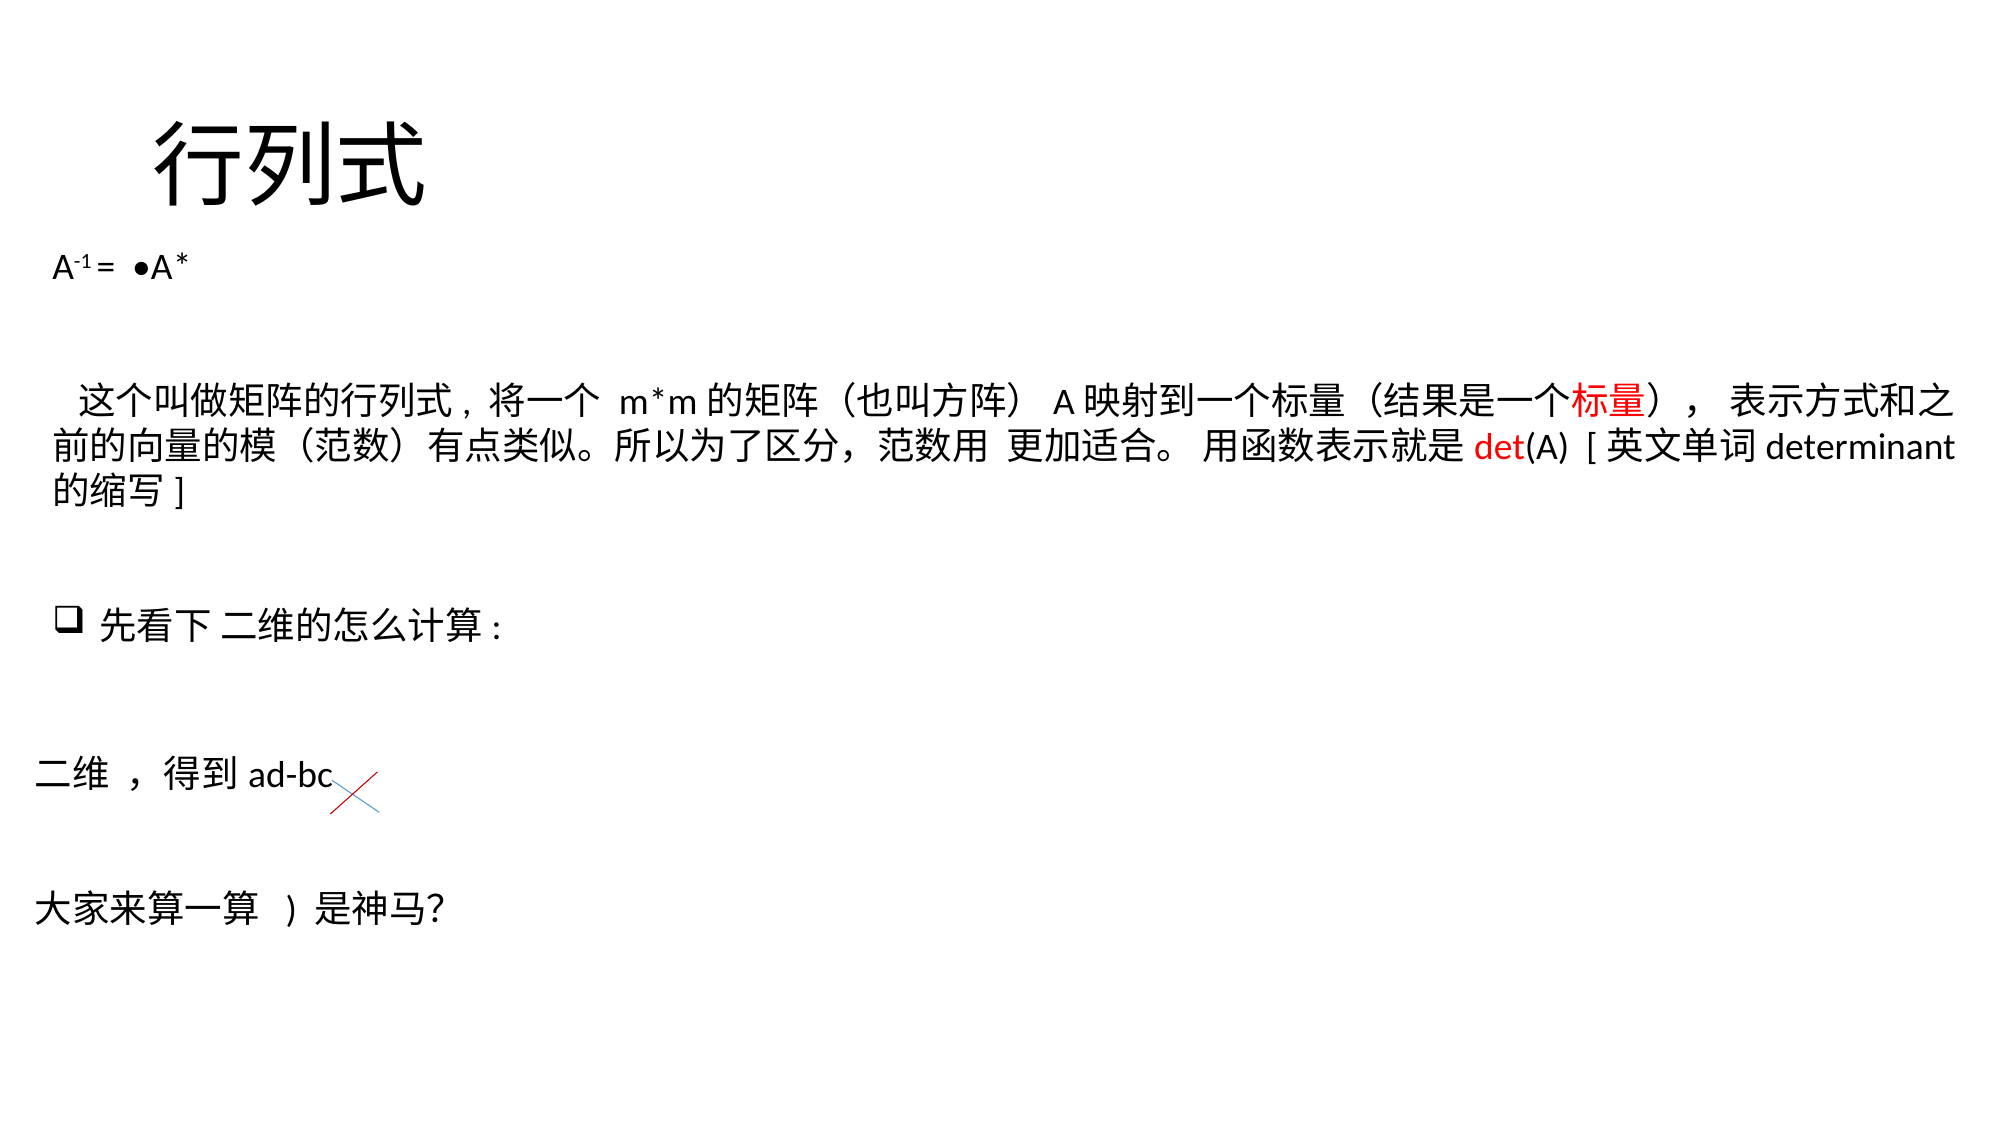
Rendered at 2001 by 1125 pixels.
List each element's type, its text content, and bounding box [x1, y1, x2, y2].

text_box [330, 771, 378, 814]
title 行列式 [137, 59, 1863, 278]
